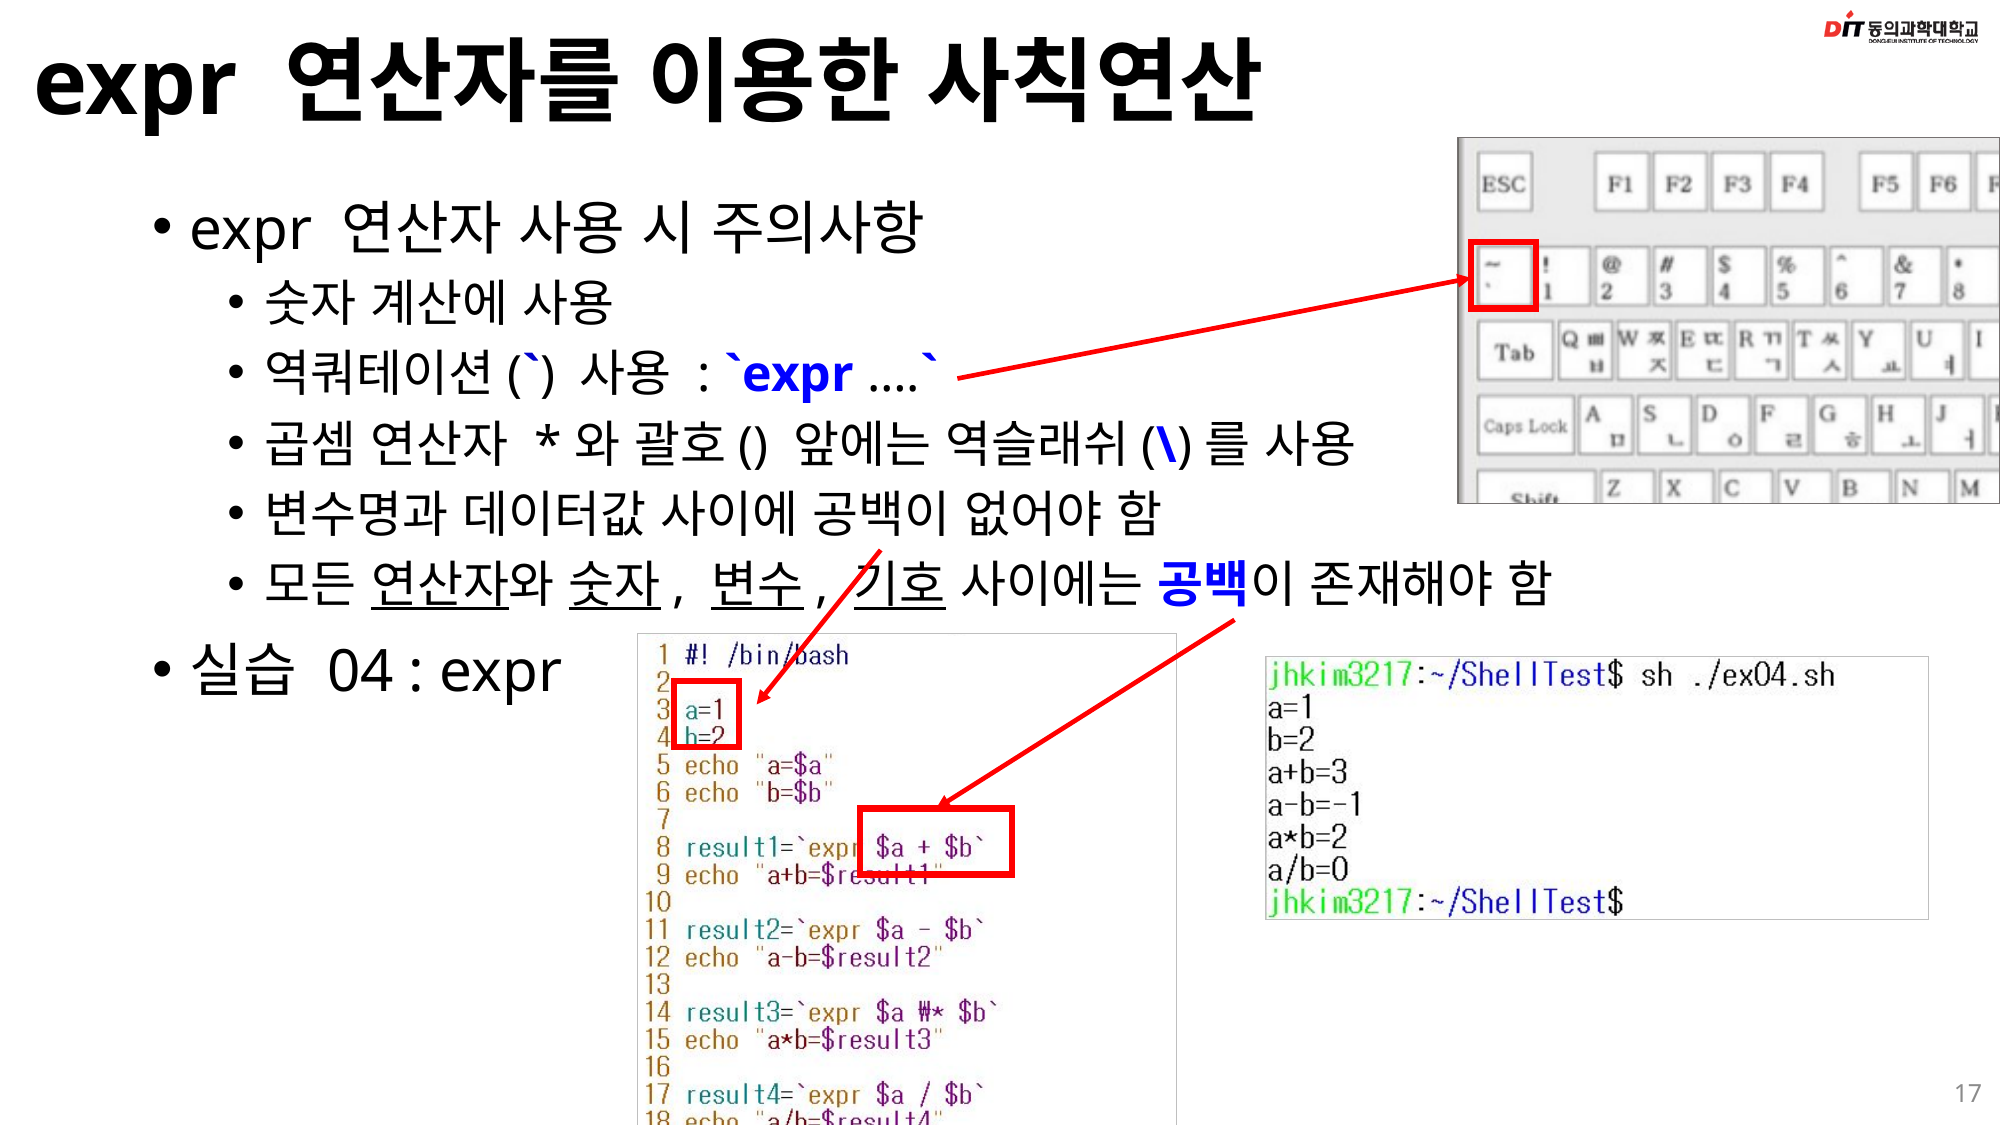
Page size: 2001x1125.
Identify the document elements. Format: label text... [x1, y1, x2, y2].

picture [1824, 10, 1978, 43]
picture [637, 633, 1177, 1125]
list expr 연산자 사용 시 주의사항 숫자 계산에 사용 역쿼테이션(`) 사용 : `expr ….` 곱셈 연산자 *와 괄호() 앞에는 역슬래쉬(\)를 사용 변수명과 데이터값 사이에 공백이 없어야 함 모든 연산자와 숫자, 변수, 기호 사이에는 공백이 존재해야 함 실습 04 : expr [137, 183, 1863, 920]
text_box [936, 619, 1235, 809]
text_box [756, 549, 881, 705]
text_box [957, 277, 1472, 379]
slide_number 17 [1922, 1065, 1998, 1125]
title expr 연산자를 이용한 사칙연산 [18, 0, 1744, 170]
picture [1457, 137, 2000, 504]
picture [1265, 656, 1929, 920]
